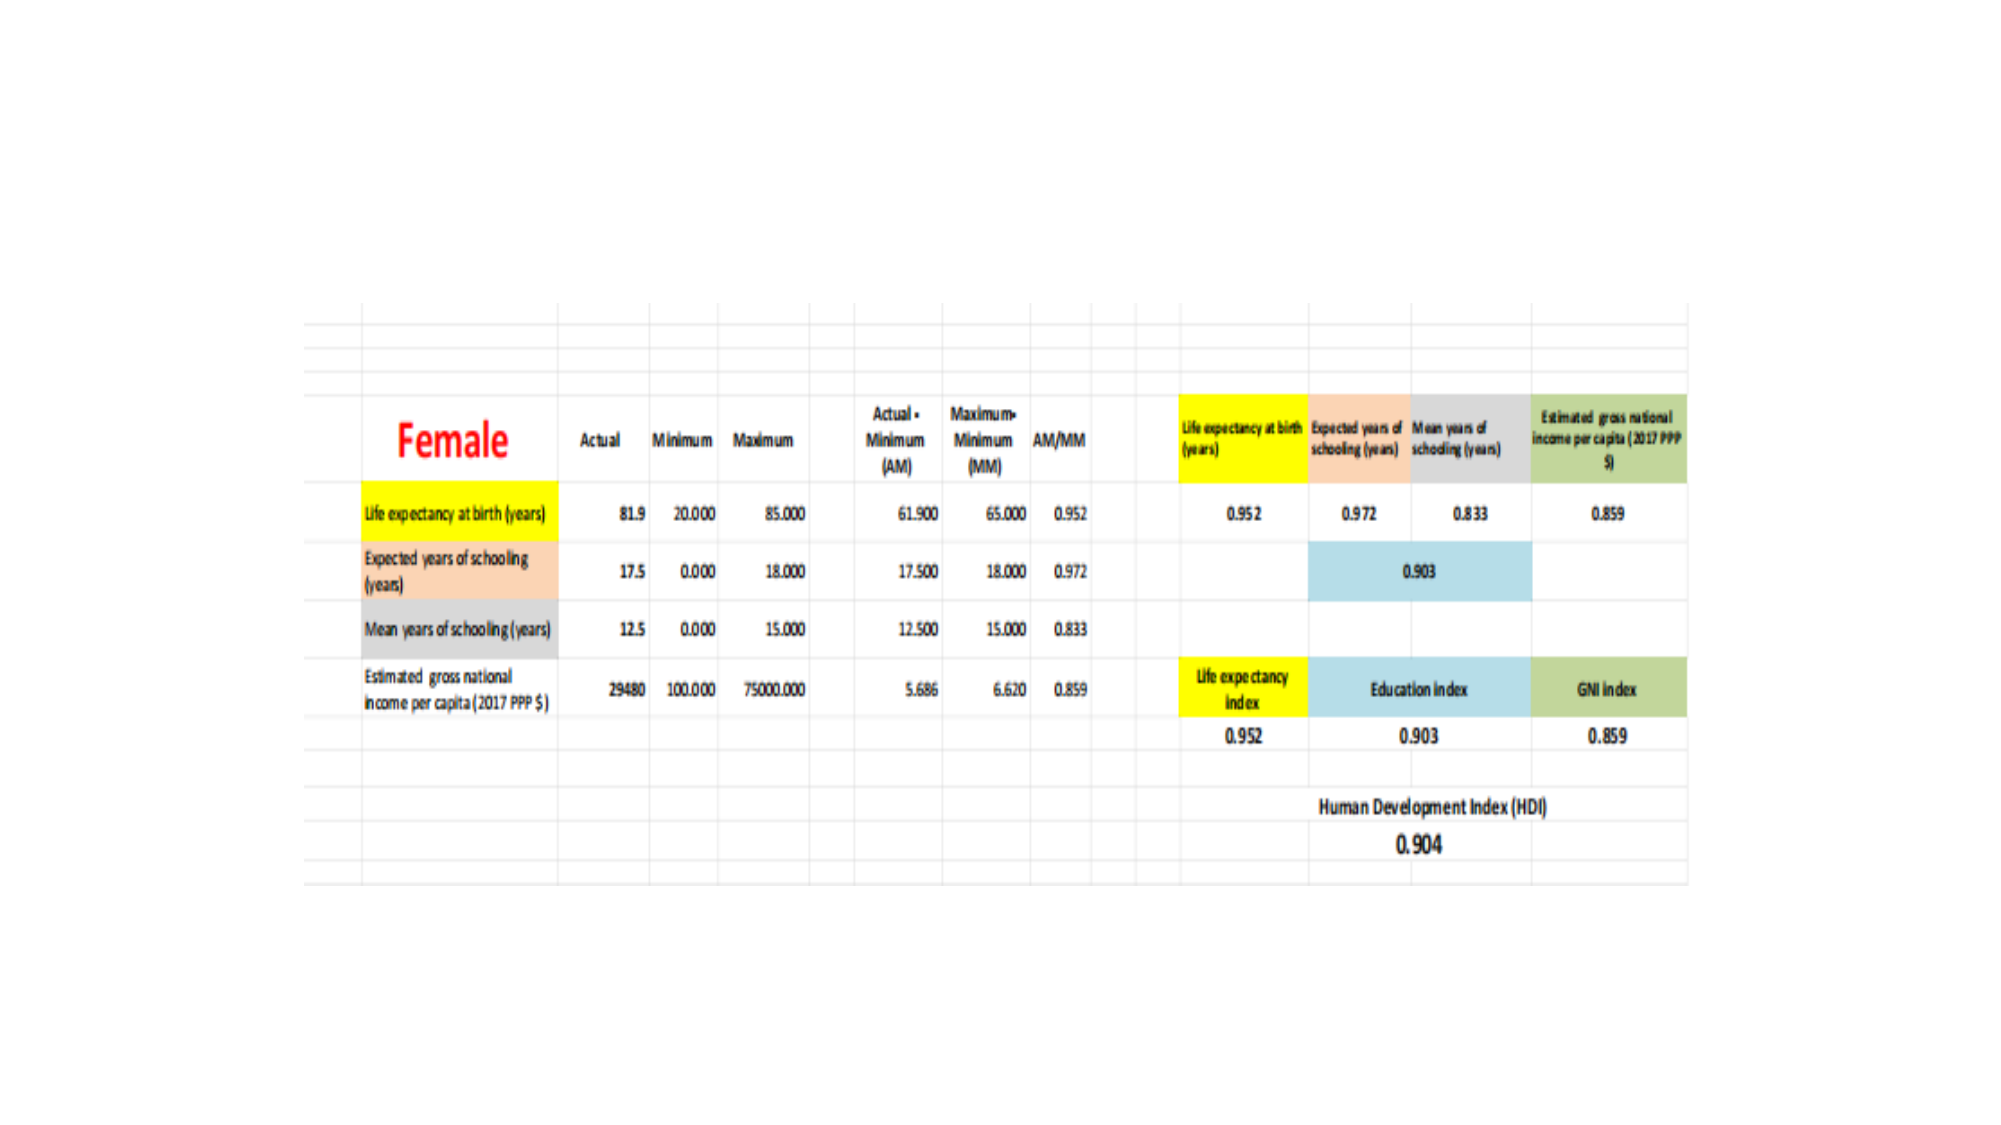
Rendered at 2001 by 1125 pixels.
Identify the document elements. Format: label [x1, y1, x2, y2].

list [304, 303, 1726, 886]
